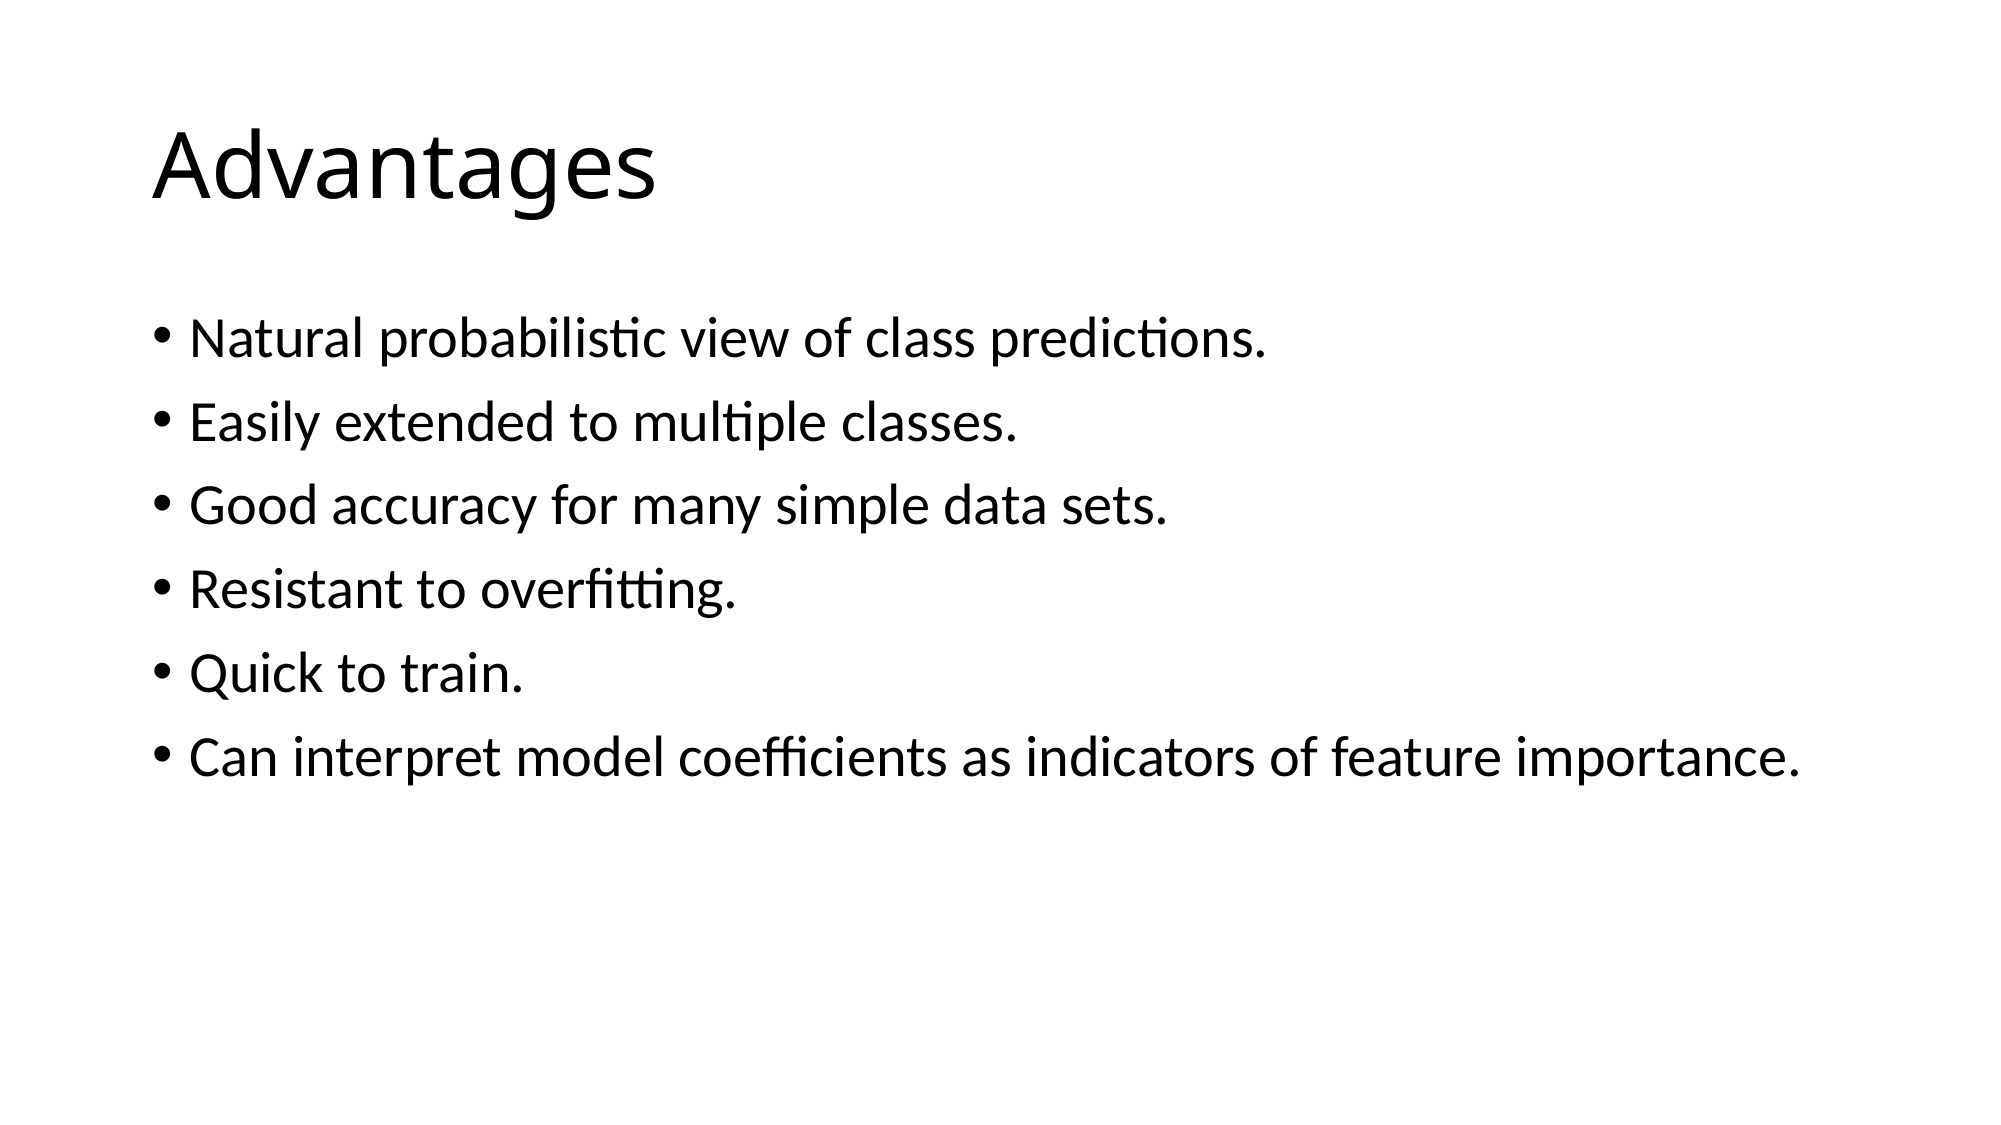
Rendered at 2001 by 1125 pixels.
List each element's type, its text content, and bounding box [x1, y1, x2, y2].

title Advantages [137, 59, 1863, 278]
list Natural probabilistic view of class predictions. Easily extended to multiple classes. Good accuracy for many simple data sets. Resistant to overfitting. Quick to train. Can interpret model coefficients as indicators of feature importance. [137, 299, 1863, 1014]
